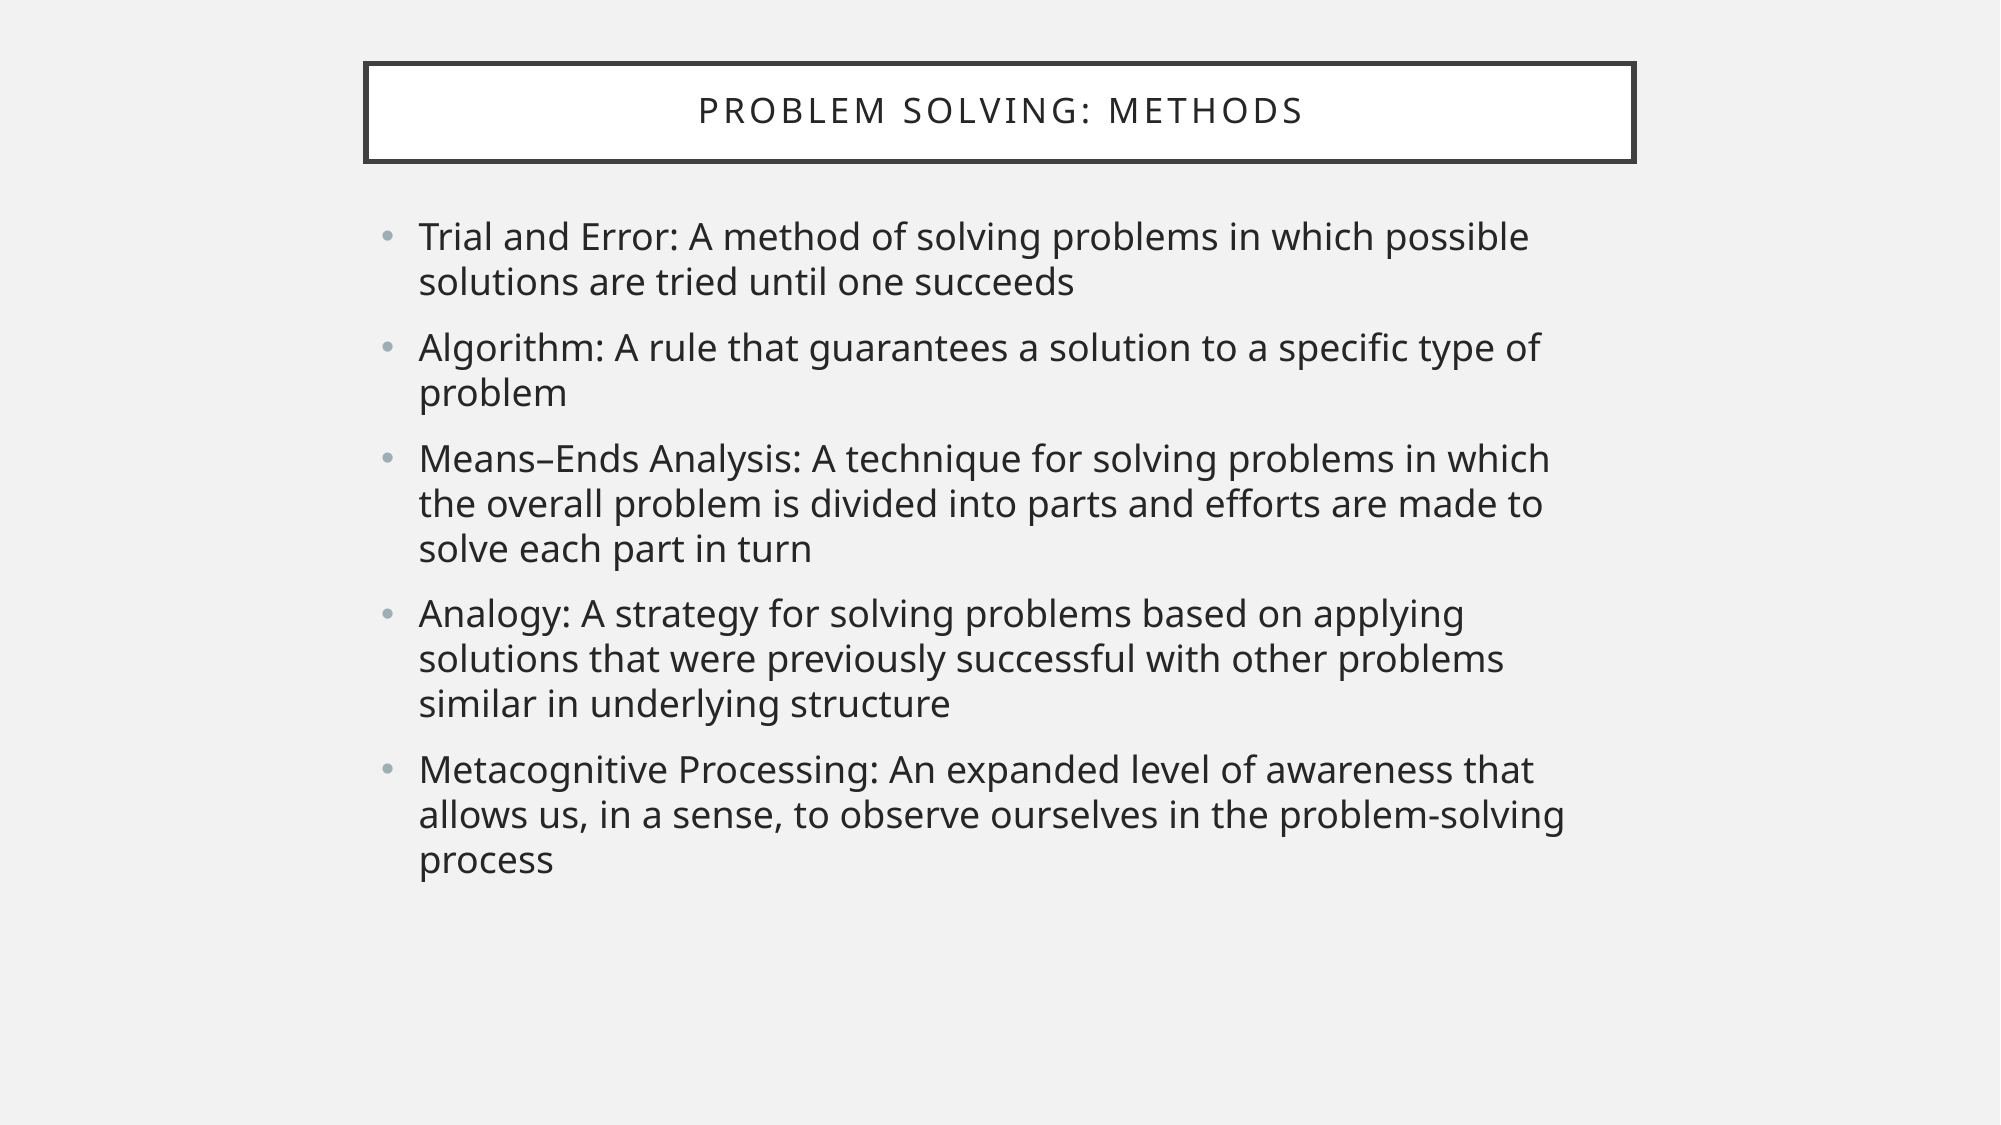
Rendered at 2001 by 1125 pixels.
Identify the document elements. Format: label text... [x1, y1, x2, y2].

title Problem solving: Methods [363, 61, 1637, 164]
list Trial and Error: A method of solving problems in which possible solutions are tried until one succeeds Algorithm: A rule that guarantees a solution to a specific type of problem Means–Ends Analysis: A technique for solving problems in which the overall problem is divided into parts and efforts are made to solve each part in turn Analogy: A strategy for solving problems based on applying solutions that were previously successful with other problems similar in underlying structure Metacognitive Processing: An expanded level of awareness that allows us, in a sense, to observe ourselves in the problem-solving process [366, 205, 1634, 942]
